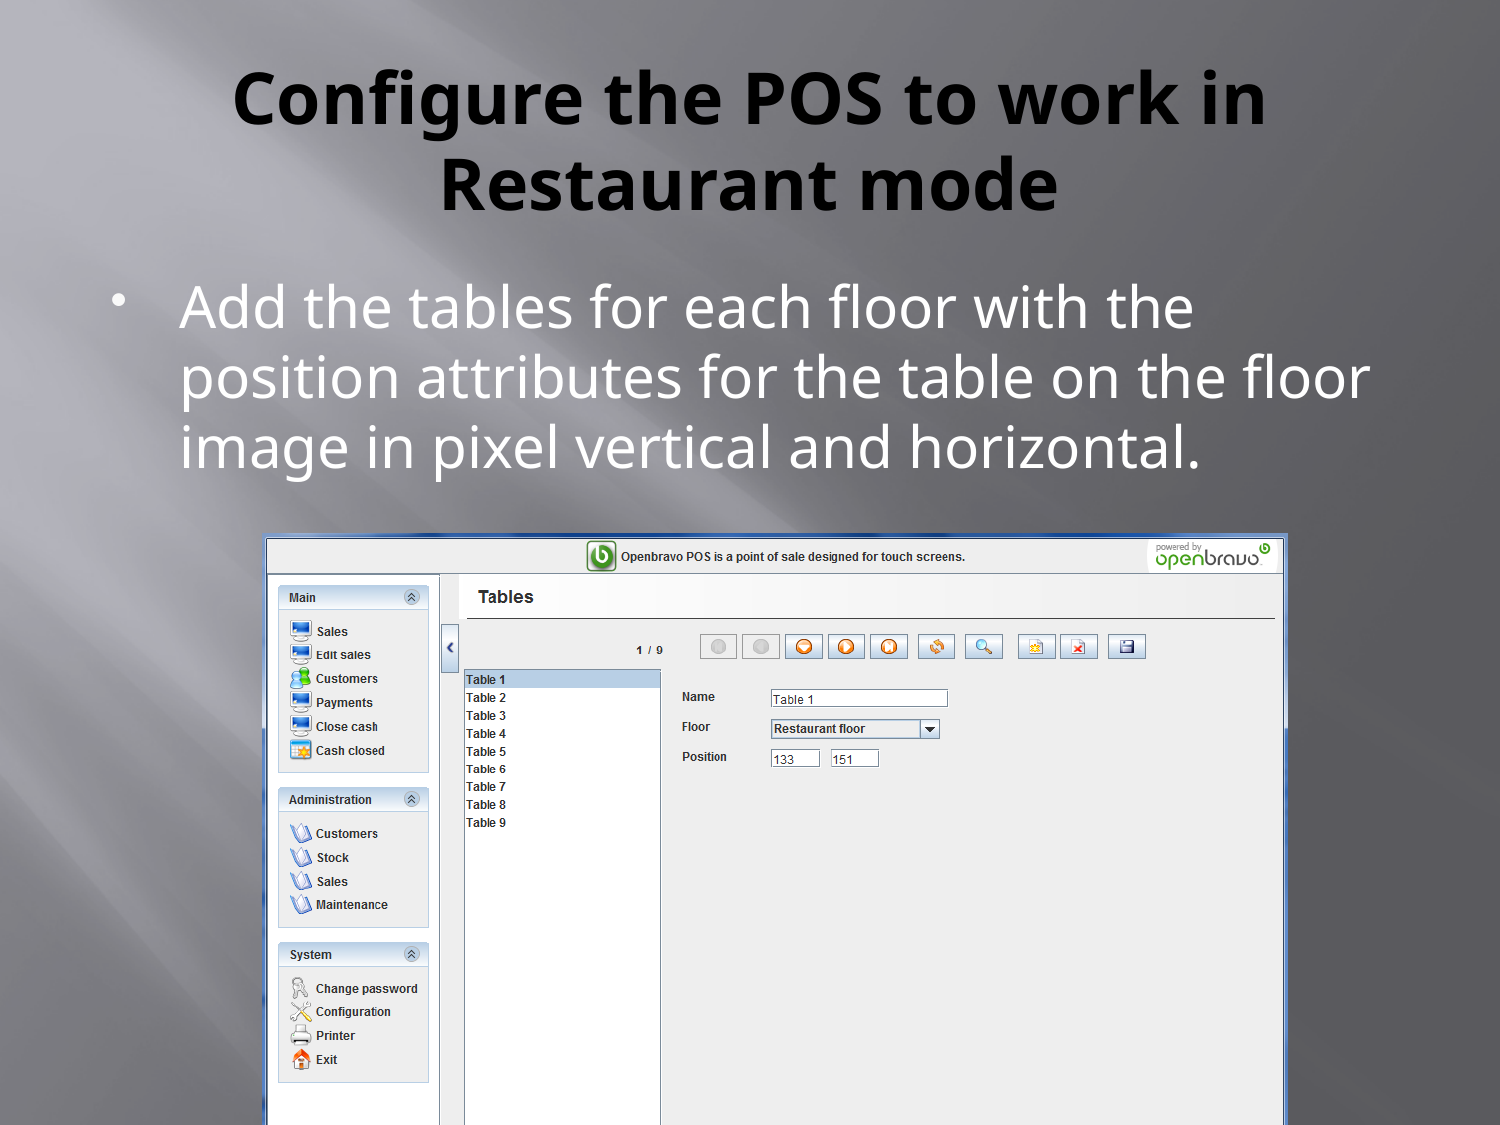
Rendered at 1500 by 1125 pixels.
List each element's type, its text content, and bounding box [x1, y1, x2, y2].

title Configure the POS to work in Restaurant mode [75, 45, 1425, 233]
picture [262, 533, 1288, 1125]
list Add the tables for each floor with the position attributes for the table on the floor image in pixel vertical and horizontal. [75, 262, 1425, 525]
